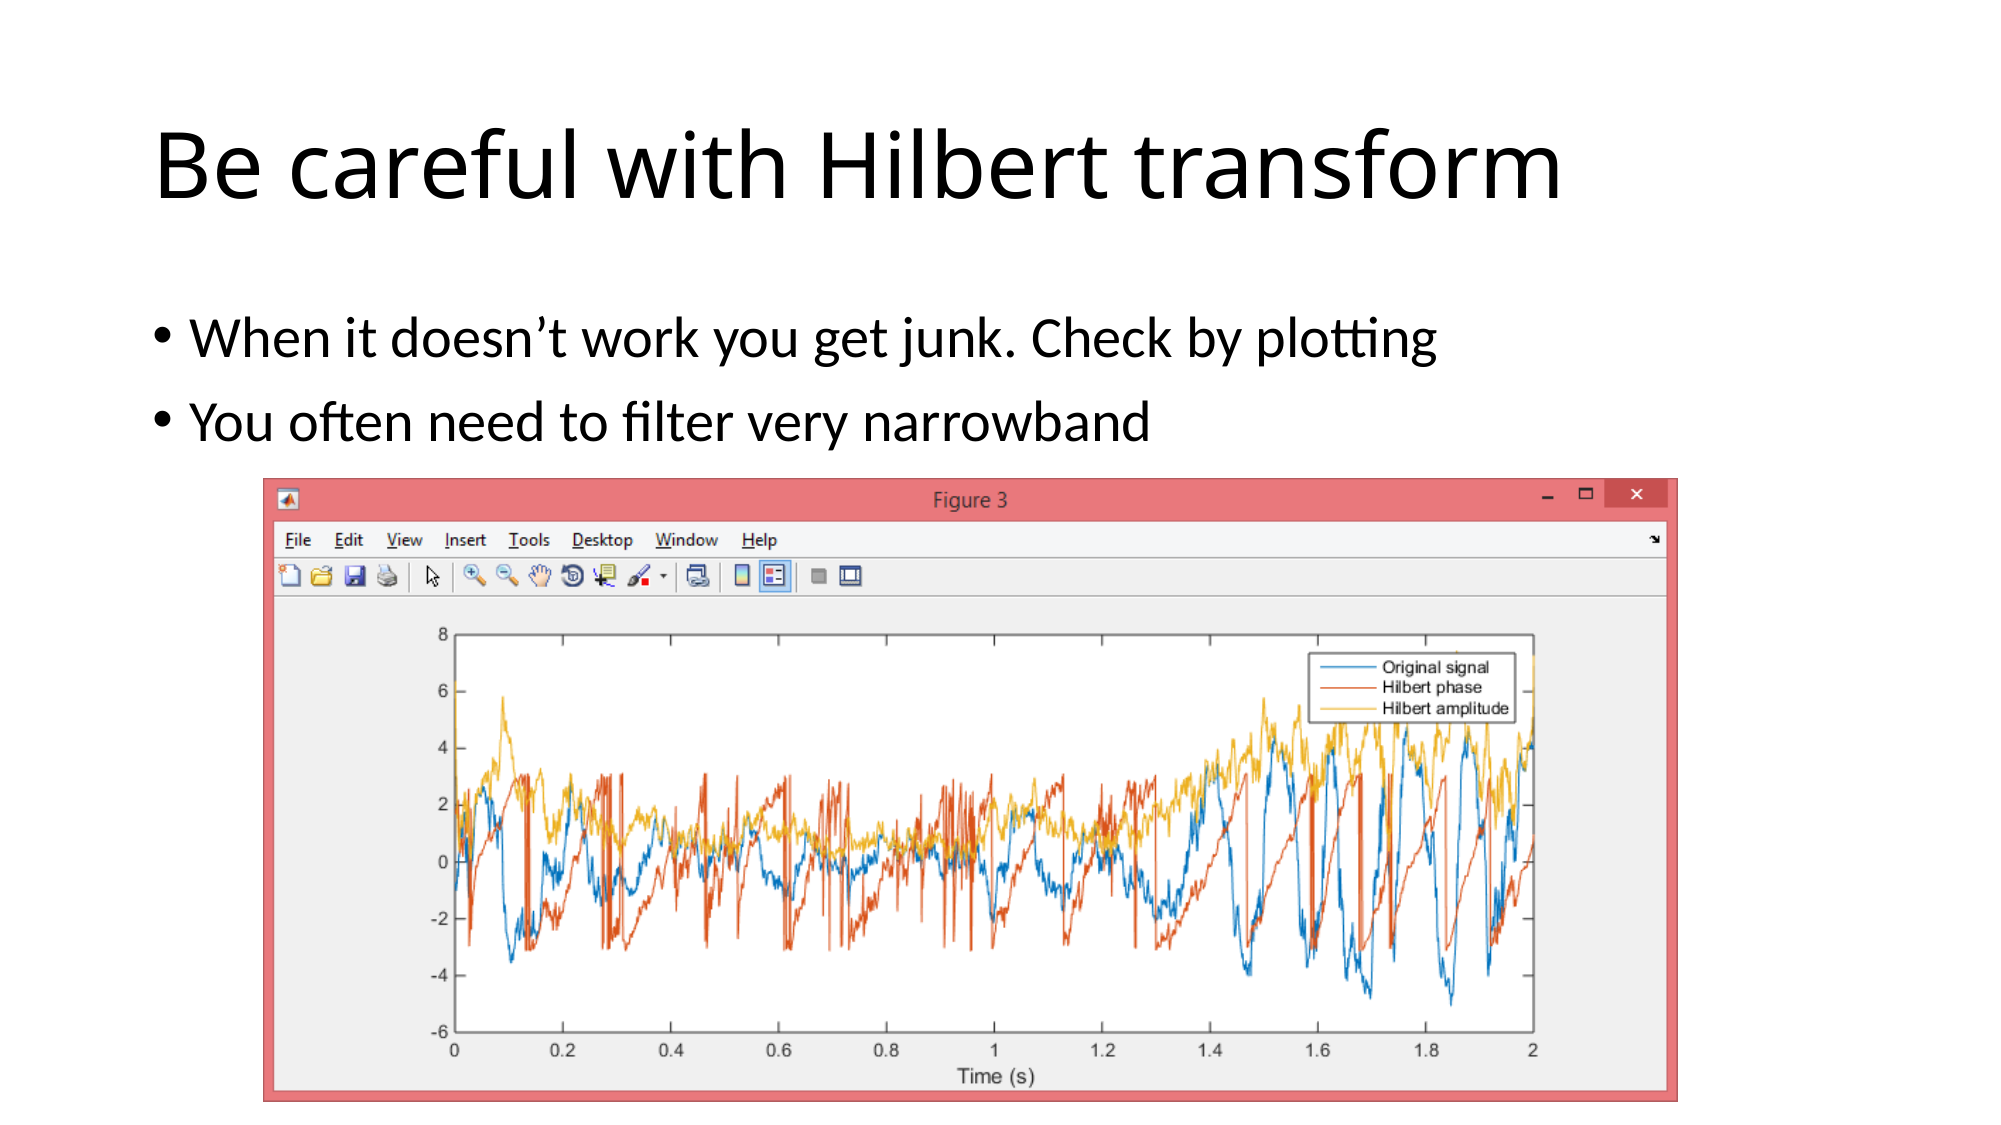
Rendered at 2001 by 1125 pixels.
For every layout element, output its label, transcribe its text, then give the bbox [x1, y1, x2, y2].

title Be careful with Hilbert transform [137, 59, 1863, 278]
picture [263, 478, 1678, 1102]
list When it doesn’t work you get junk. Check by plotting You often need to filter very narrowband [137, 299, 1863, 1014]
